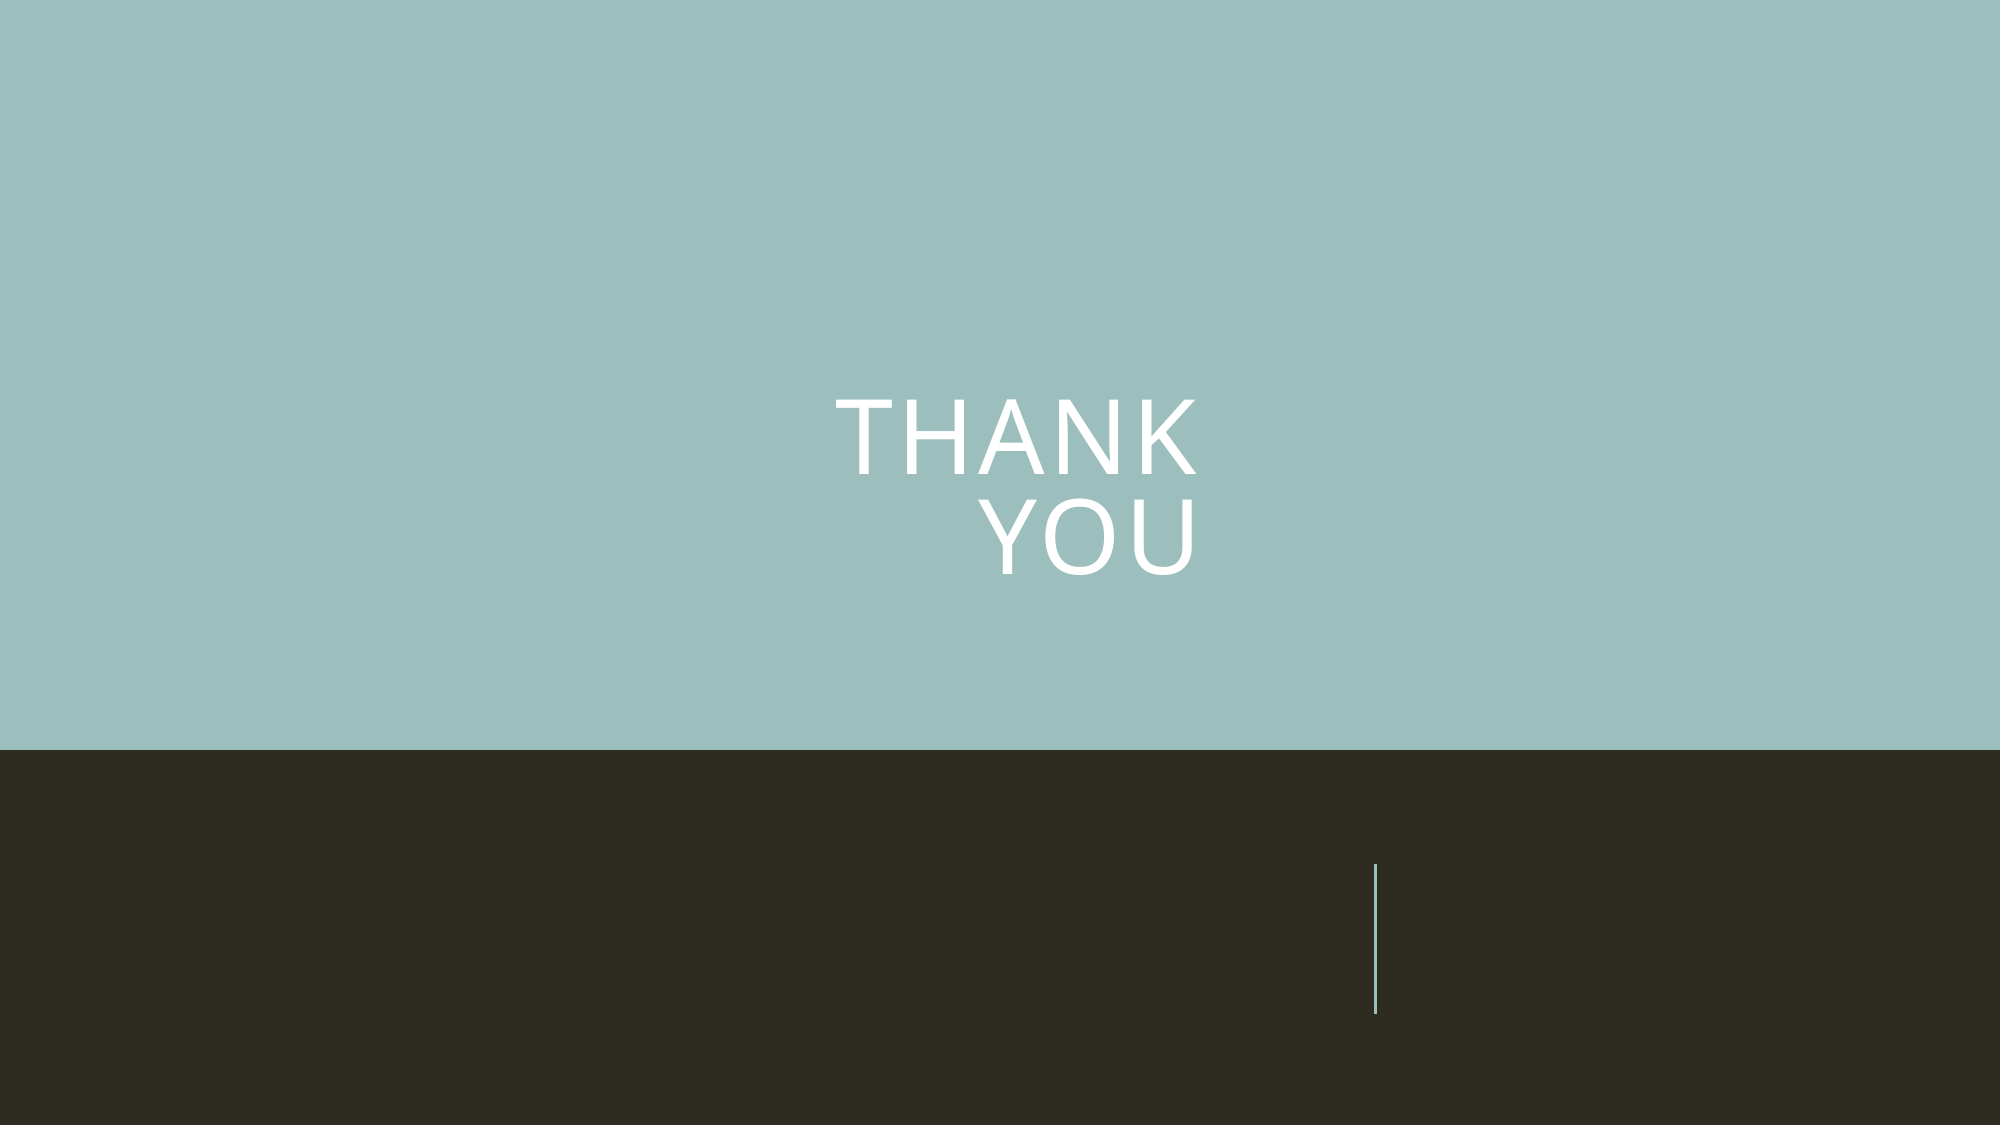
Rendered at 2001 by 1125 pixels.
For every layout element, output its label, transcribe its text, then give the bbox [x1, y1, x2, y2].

title THANK YOU [692, 374, 1218, 615]
